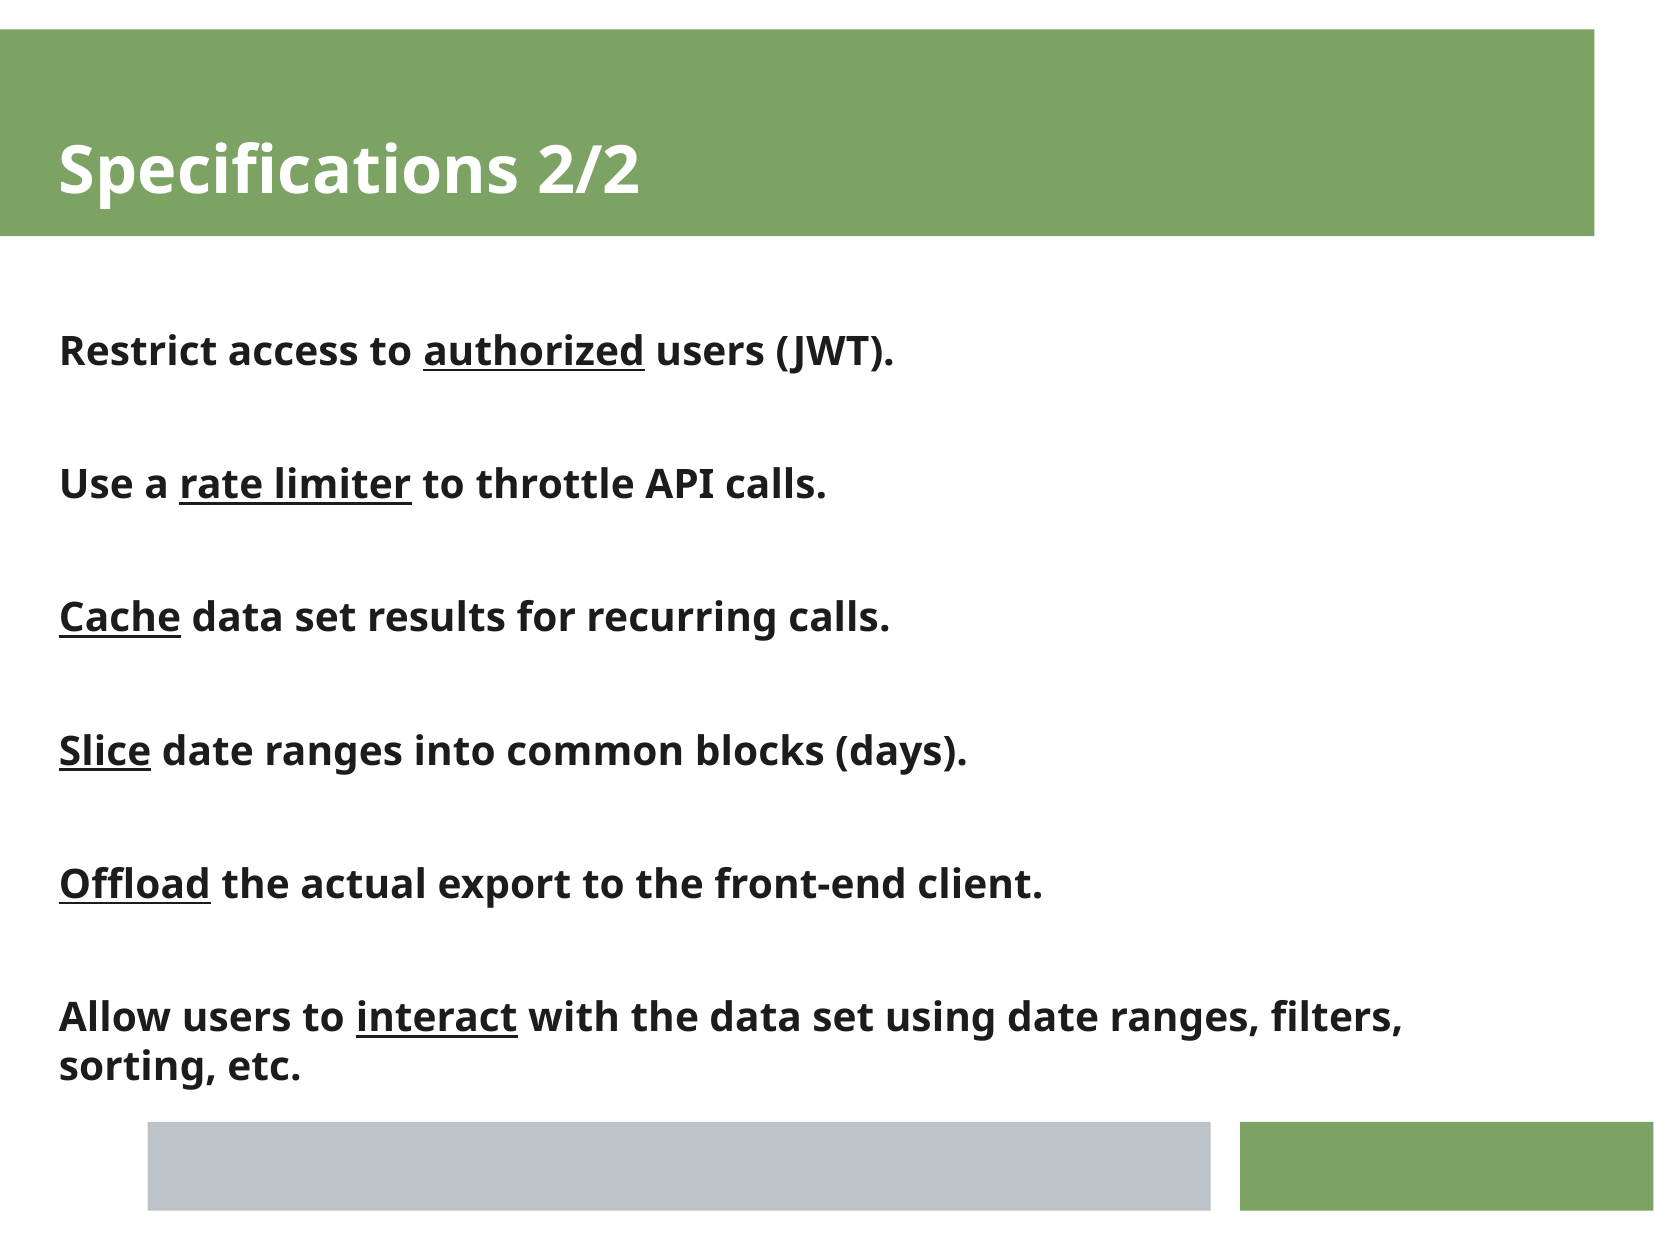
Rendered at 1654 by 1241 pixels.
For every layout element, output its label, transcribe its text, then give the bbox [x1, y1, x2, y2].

text_box Restrict access to authorized users (JWT). Use a rate limiter to throttle API calls. Cache data set results for recurring calls. Slice date ranges into common blocks (days). Offload the actual export to the front-end client. Allow users to interact with the data set using date ranges, filters, sorting, etc. [58, 324, 1565, 1093]
text_box Specifications 2/2 [58, 58, 1595, 207]
